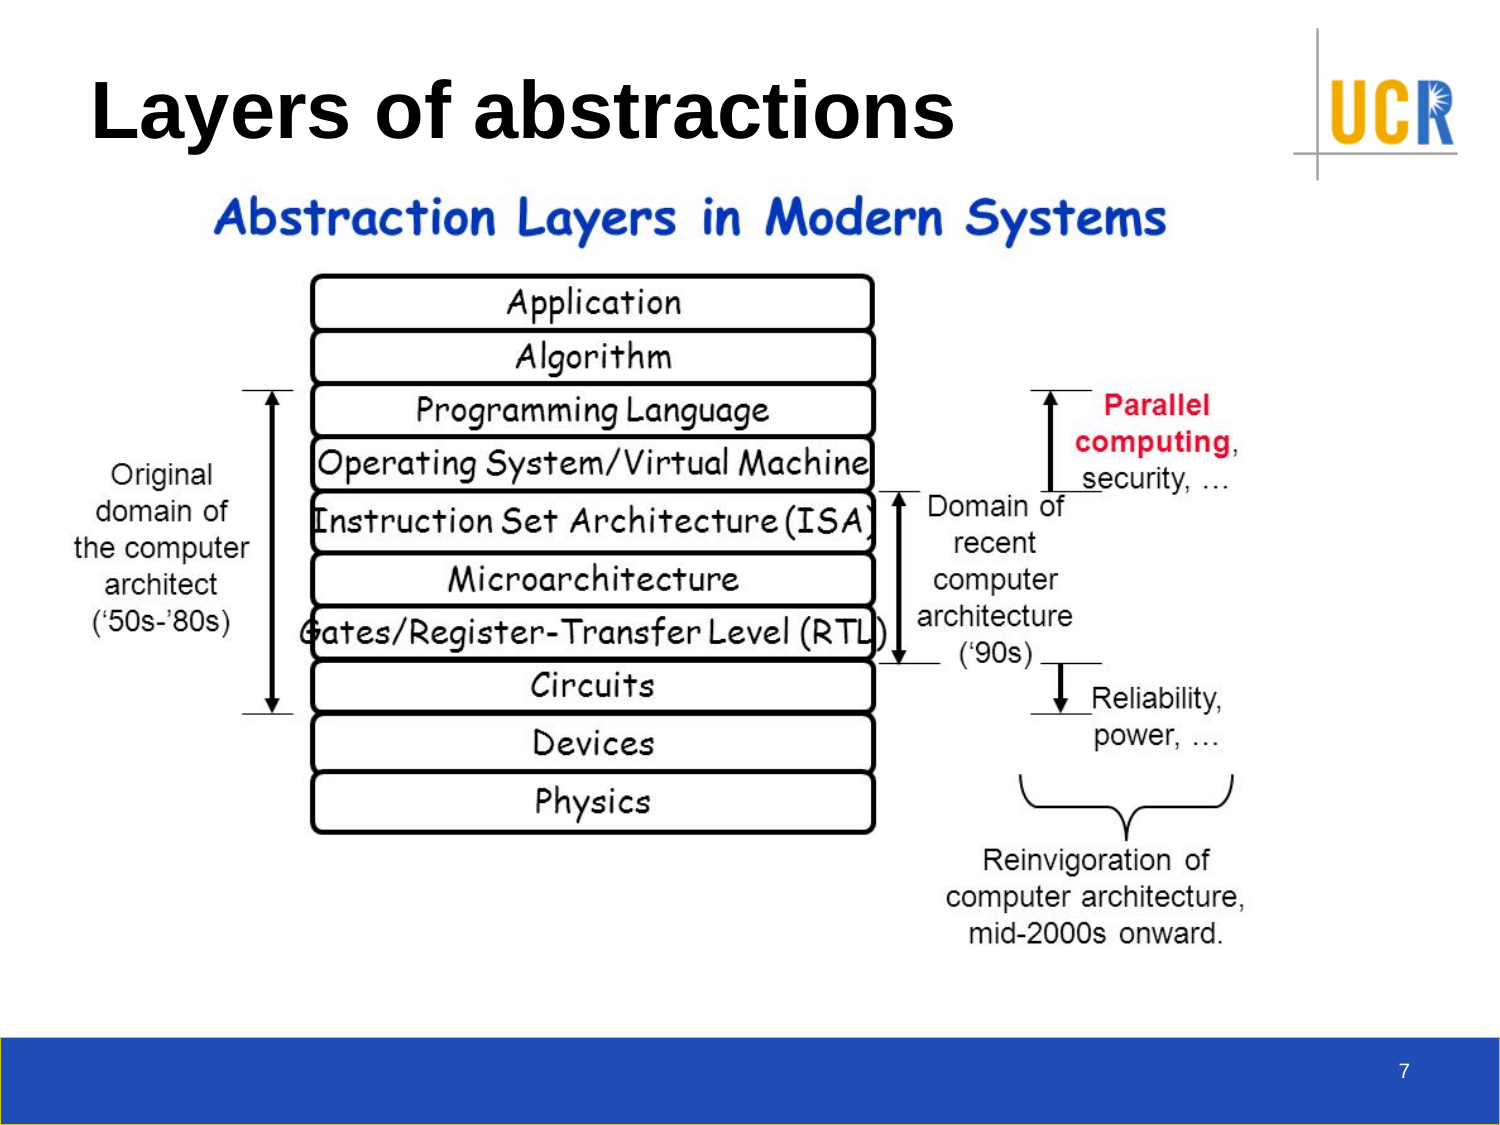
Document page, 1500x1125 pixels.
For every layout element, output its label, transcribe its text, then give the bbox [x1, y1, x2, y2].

title Layers of abstractions [75, 37, 1300, 163]
slide_number ‹#› [1074, 1050, 1425, 1100]
picture [60, 117, 1273, 1027]
picture [1282, 0, 1500, 196]
